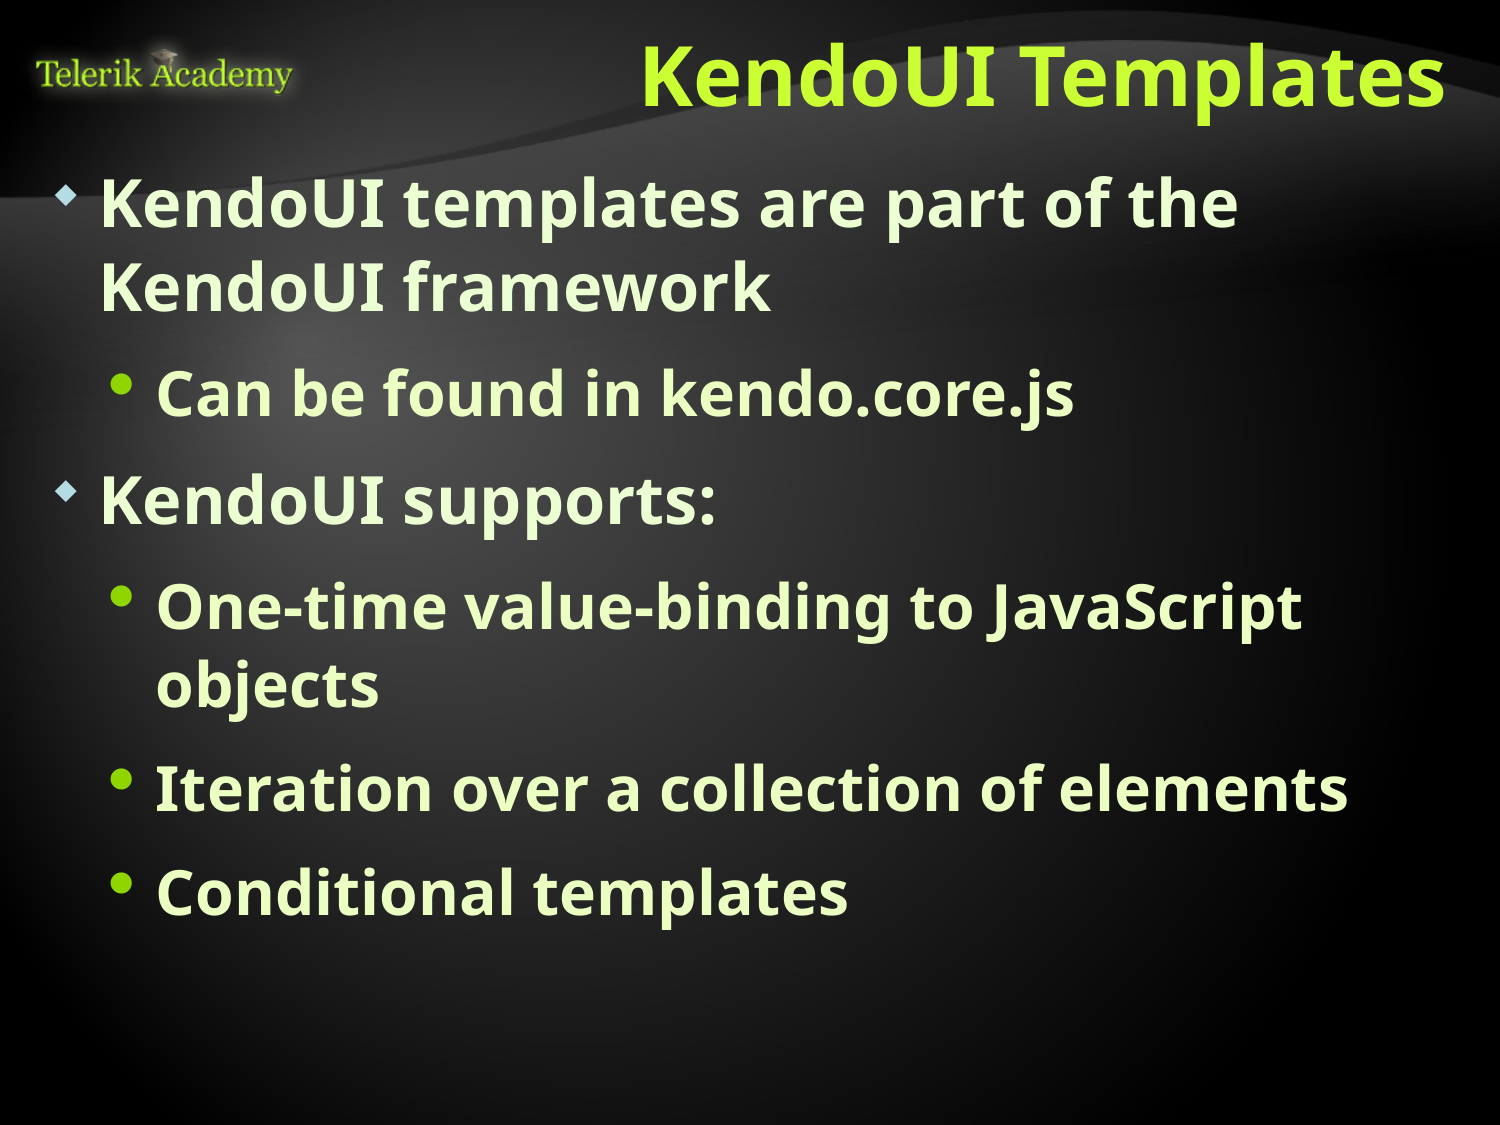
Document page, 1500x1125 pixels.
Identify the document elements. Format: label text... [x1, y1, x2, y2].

title KendoUI Templates [300, 12, 1463, 149]
list KendoUI templates are part of the KendoUI framework Can be found in kendo.core.js KendoUI supports: One-time value-binding to JavaScript objects Iteration over a collection of elements Conditional templates [37, 149, 1463, 1100]
picture [0, 0, 1500, 1125]
